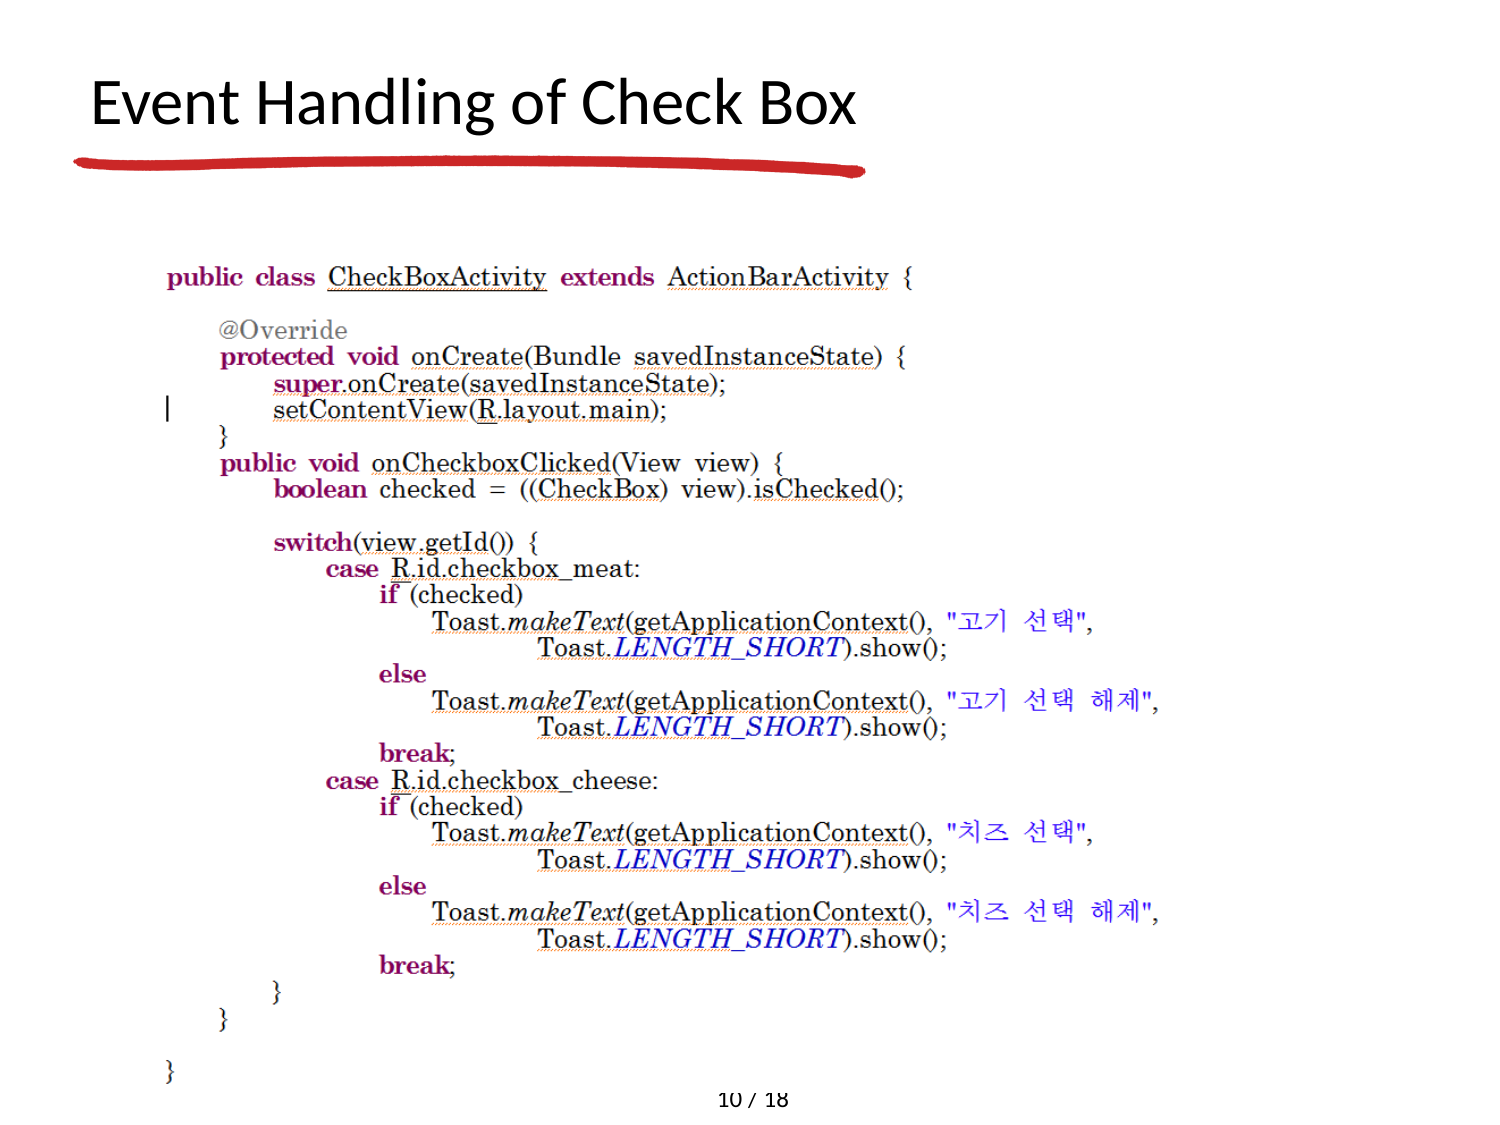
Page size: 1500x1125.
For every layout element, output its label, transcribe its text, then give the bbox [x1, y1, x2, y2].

title Event Handling of Check Box [75, 45, 1425, 150]
picture [70, 149, 875, 185]
picture [147, 255, 1194, 1093]
